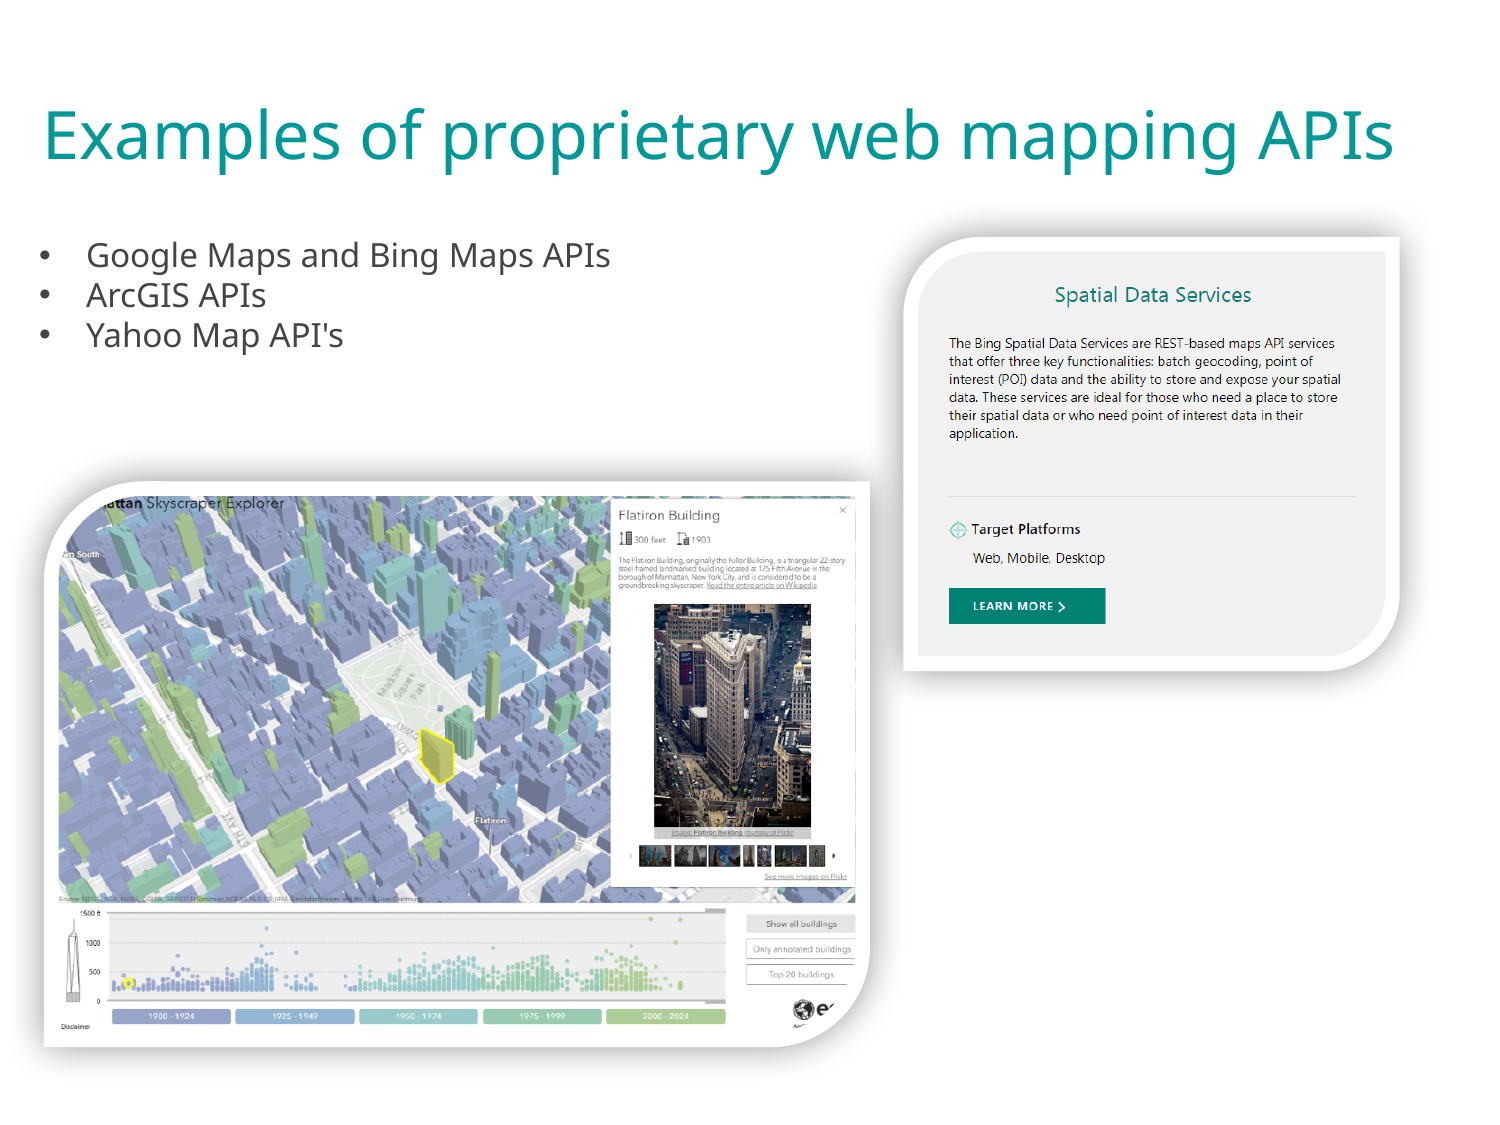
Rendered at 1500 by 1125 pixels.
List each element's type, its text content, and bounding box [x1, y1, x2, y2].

text_box Examples of proprietary web mapping APIs [0, 85, 1440, 181]
text_box Google Maps and Bing Maps APIs ArcGIS APIs Yahoo Map API's [24, 227, 925, 402]
picture [910, 244, 1393, 664]
picture [51, 488, 863, 1040]
